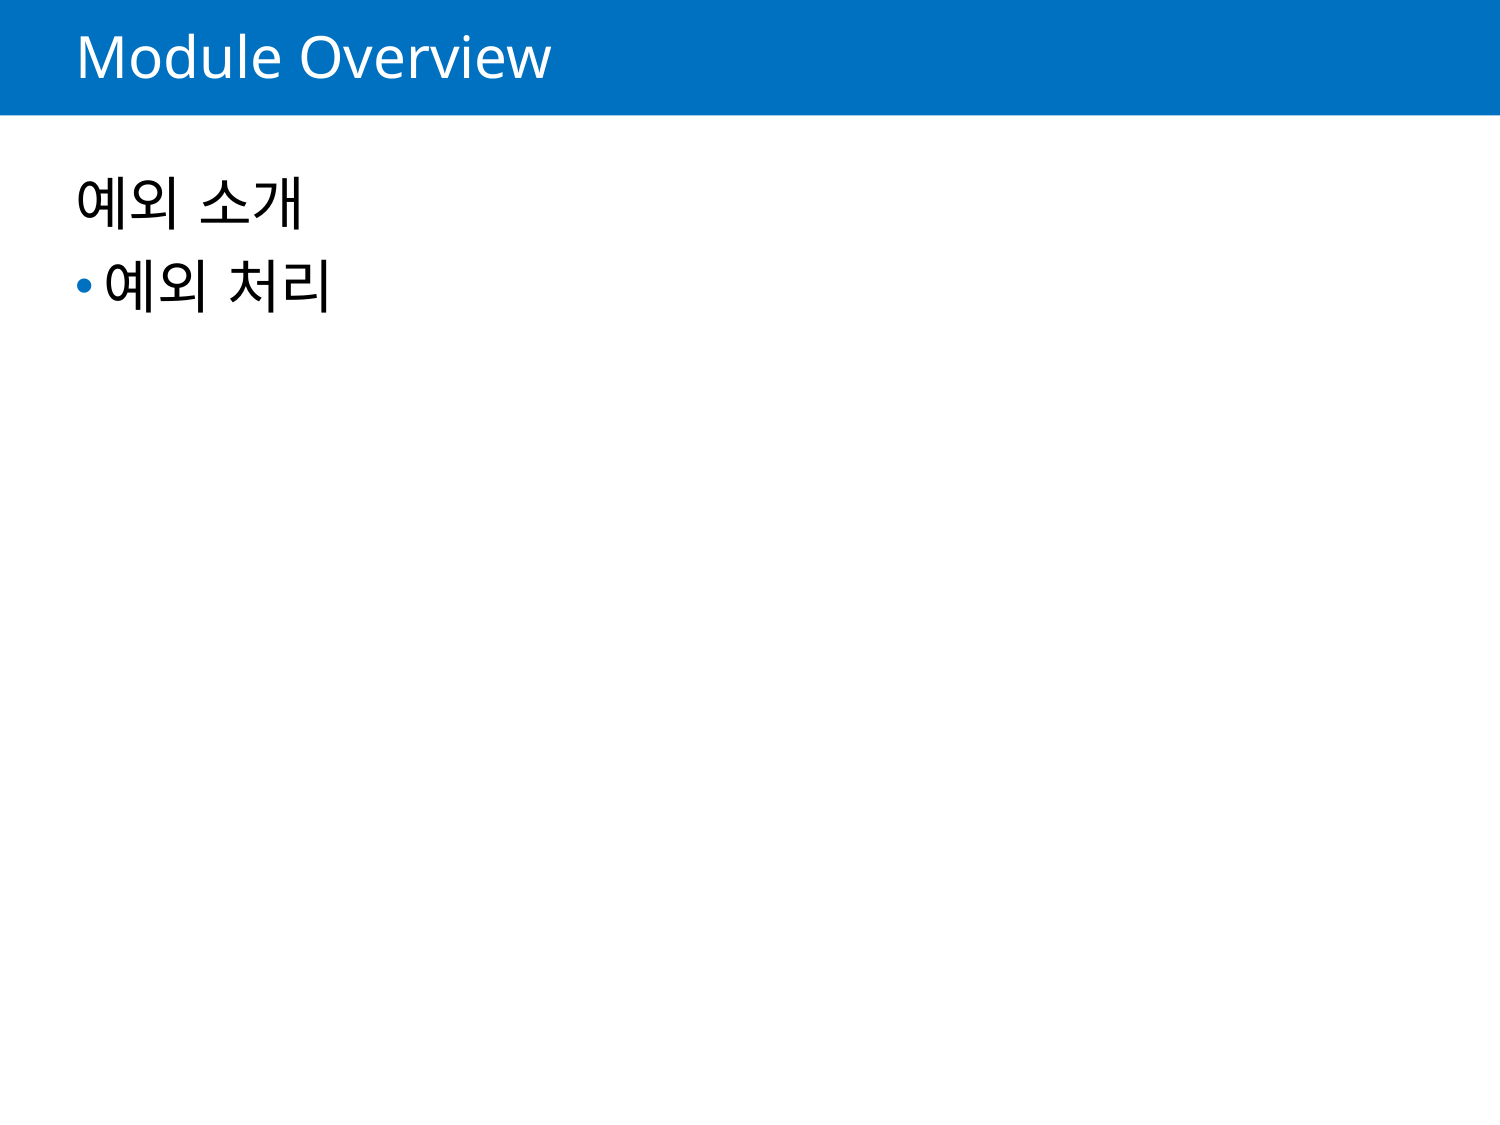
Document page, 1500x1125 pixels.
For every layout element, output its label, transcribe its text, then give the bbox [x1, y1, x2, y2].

list 예외 소개 예외 처리 [74, 167, 1408, 1013]
title Module Overview [75, 0, 1351, 122]
